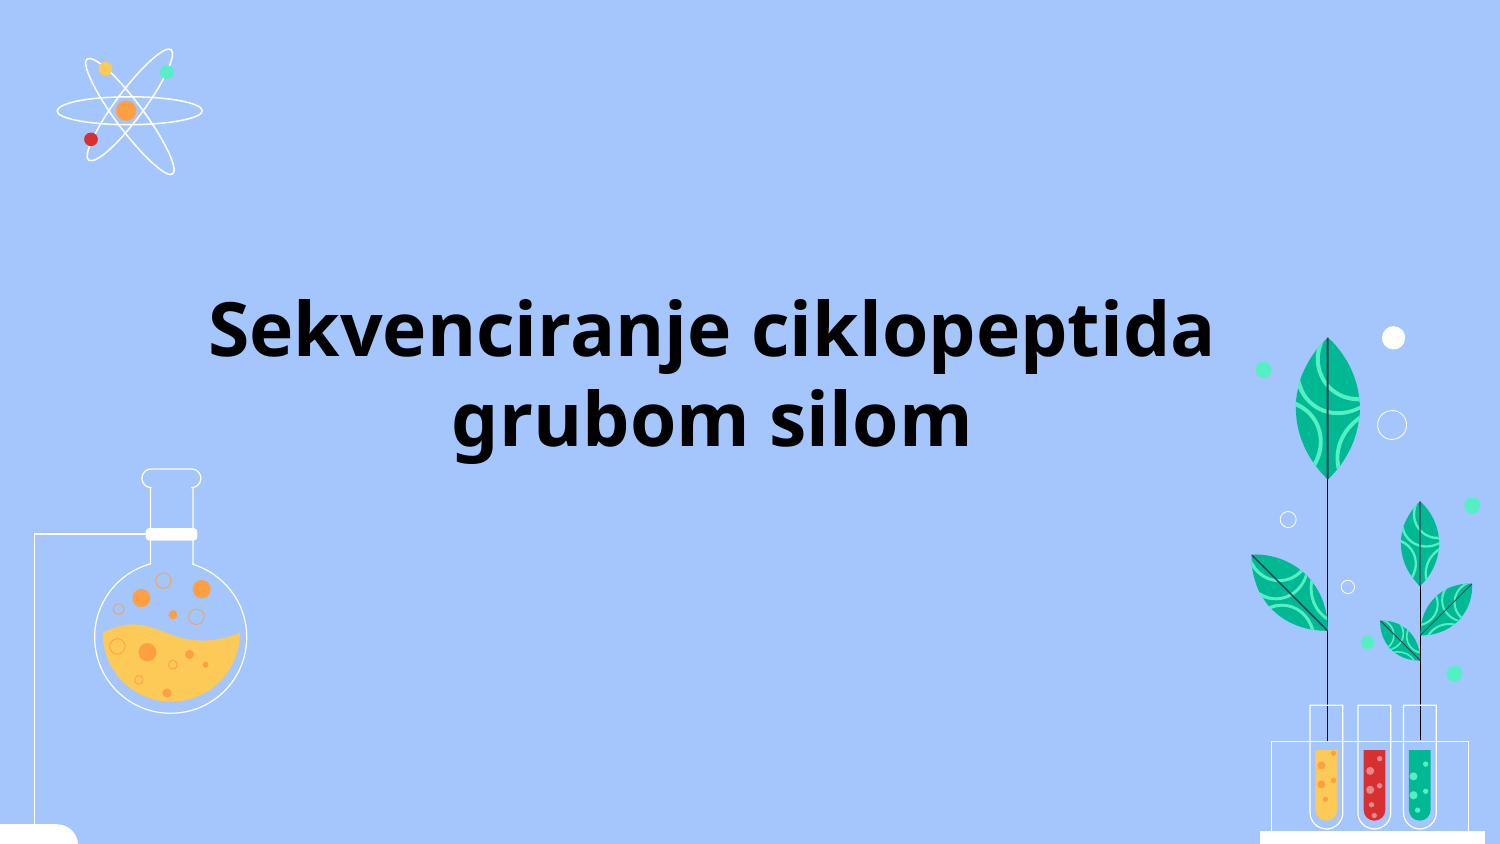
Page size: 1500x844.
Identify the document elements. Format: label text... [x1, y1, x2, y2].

title Sekvenciranje ciklopeptida grubom silom [125, 246, 1300, 497]
